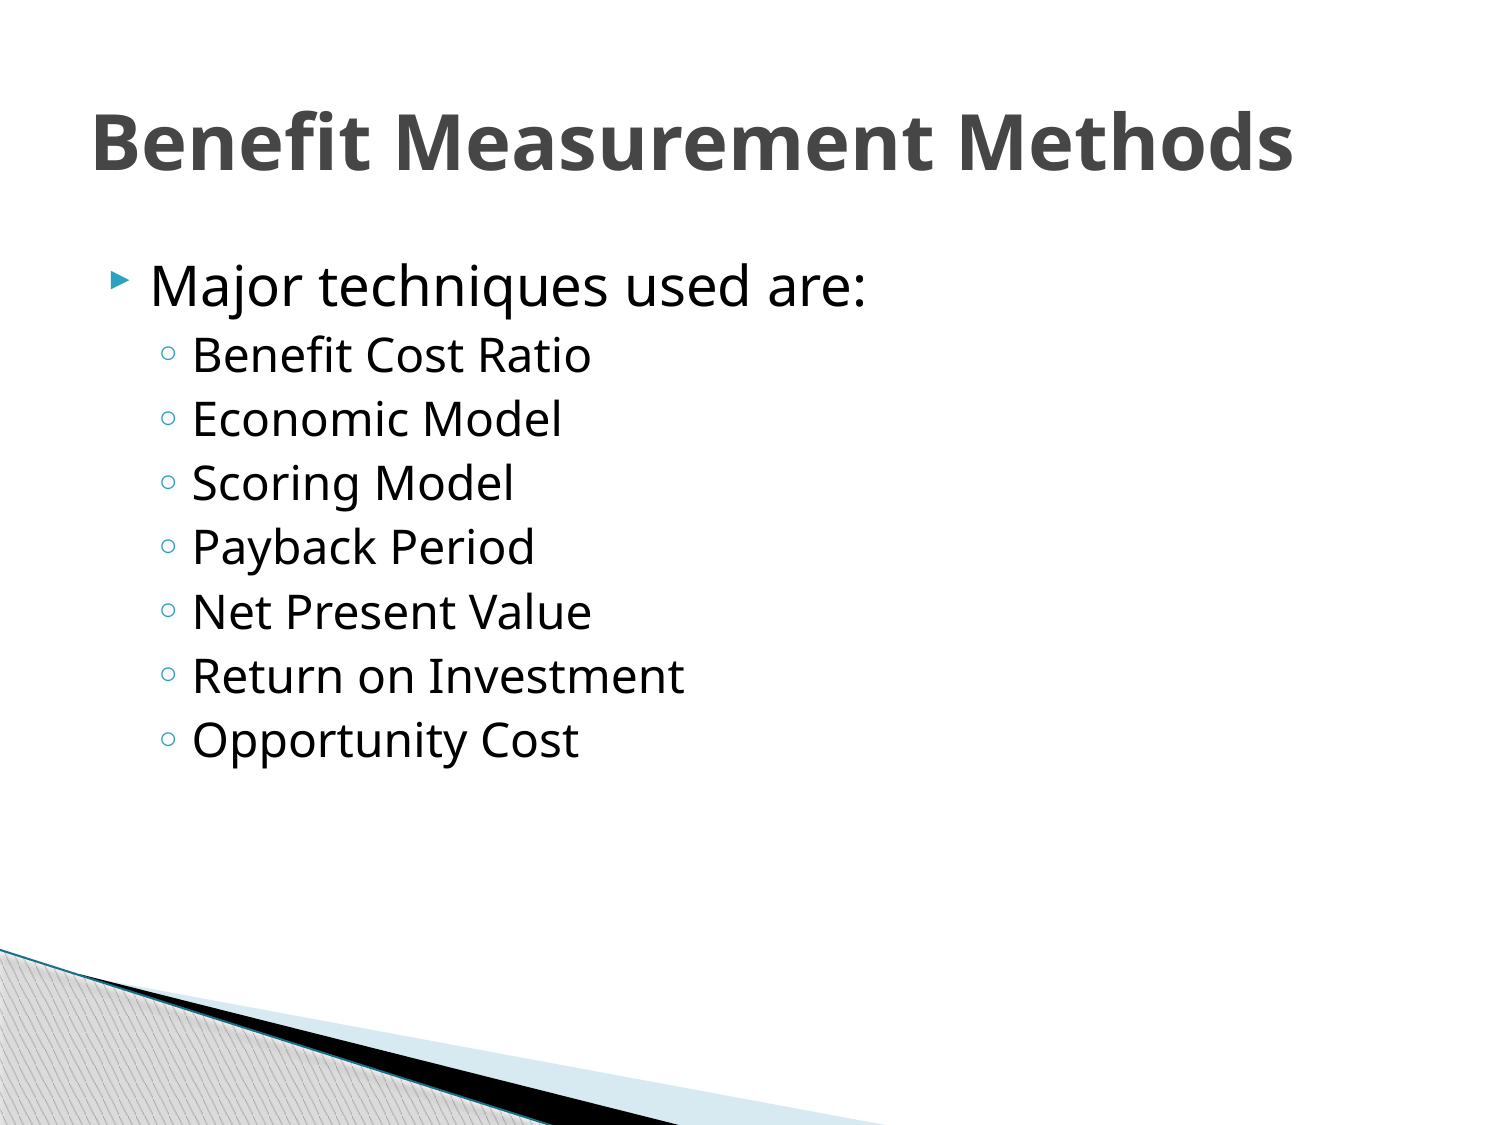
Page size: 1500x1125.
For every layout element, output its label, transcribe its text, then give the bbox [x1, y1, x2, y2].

list Major techniques used are: Benefit Cost Ratio Economic Model Scoring Model Payback Period Net Present Value Return on Investment Opportunity Cost [75, 243, 1425, 986]
title Benefit Measurement Methods [75, 45, 1425, 233]
